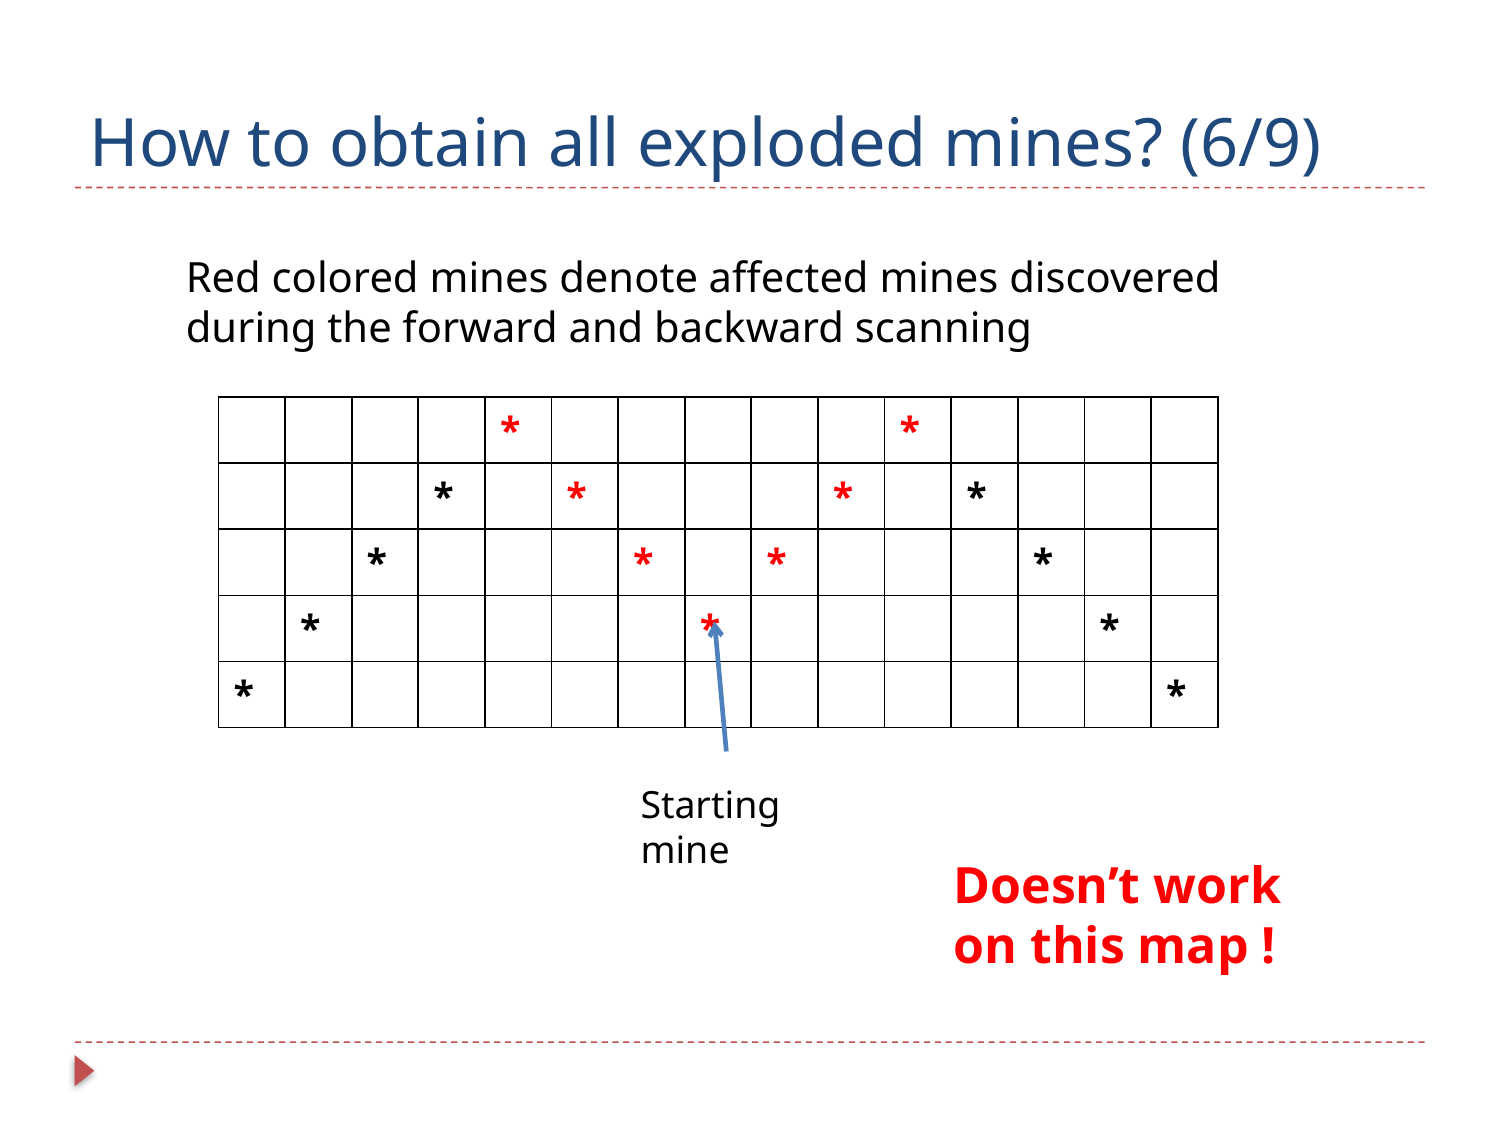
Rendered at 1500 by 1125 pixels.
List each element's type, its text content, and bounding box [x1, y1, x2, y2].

table_cell [552, 662, 617, 727]
table_cell [952, 530, 1017, 595]
table_cell [219, 596, 284, 661]
table_cell [486, 596, 551, 661]
table_header [419, 398, 484, 462]
table_header [1152, 398, 1217, 462]
table_cell * [686, 596, 750, 661]
table_cell [731, 662, 750, 727]
table_cell [1152, 530, 1217, 595]
table_cell [752, 662, 817, 727]
table_cell [686, 662, 707, 727]
table_cell [885, 464, 950, 528]
table_cell * [952, 464, 1017, 528]
table_cell [1152, 464, 1217, 528]
table_header * [885, 398, 950, 462]
table_cell * [552, 464, 617, 528]
table_cell [952, 596, 1017, 661]
table_cell [286, 530, 351, 595]
table_cell [686, 464, 750, 528]
table_cell [1085, 464, 1150, 528]
table_cell [552, 596, 617, 661]
list [75, 243, 1425, 1035]
table_cell [619, 464, 684, 528]
table_cell [952, 662, 1017, 727]
table_cell [1085, 530, 1150, 595]
table_cell [552, 530, 617, 595]
table_cell [419, 530, 484, 595]
table_header [286, 398, 351, 462]
table_header [1019, 398, 1084, 462]
table_cell [752, 596, 817, 661]
table_header [619, 398, 684, 462]
table_cell [353, 662, 417, 727]
text_box Red colored mines denote affected mines discovered during the forward and backward scanning [171, 243, 1294, 359]
table_cell * [1019, 530, 1084, 595]
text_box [714, 621, 727, 752]
table_header [952, 398, 1017, 462]
table_cell [1019, 464, 1084, 528]
table_cell [1085, 662, 1150, 727]
table_cell [353, 464, 417, 528]
table_cell [286, 662, 351, 727]
table_header * [486, 398, 551, 462]
table_cell * [1152, 662, 1217, 727]
table_cell [752, 464, 817, 528]
table_header [353, 398, 417, 462]
table_cell [819, 596, 884, 661]
table_cell [419, 596, 484, 661]
table_cell * [419, 464, 484, 528]
table_header [819, 398, 884, 462]
table_cell [419, 662, 484, 727]
table_cell [353, 596, 417, 661]
table_cell [819, 530, 884, 595]
table_cell * [286, 596, 351, 661]
table_cell [885, 530, 950, 595]
table_cell [619, 662, 684, 727]
table_header [219, 398, 284, 462]
table_cell [686, 530, 750, 595]
table_cell [885, 596, 950, 661]
table_cell [819, 662, 884, 727]
table_cell * [353, 530, 417, 595]
table_cell * [219, 662, 284, 727]
table_cell [486, 464, 551, 528]
table_cell [619, 596, 684, 661]
title How to obtain all exploded mines? (6/9) [75, 24, 1425, 188]
table_cell [1019, 596, 1084, 661]
table_cell * [619, 530, 684, 595]
table_cell [286, 464, 351, 528]
table_cell [219, 530, 284, 595]
table_cell * [1085, 596, 1150, 661]
table_header [552, 398, 617, 462]
table_cell * [752, 530, 817, 595]
table_cell [885, 662, 950, 727]
table_header [752, 398, 817, 462]
table_cell [1152, 596, 1217, 661]
table_cell [486, 530, 551, 595]
table_header [1085, 398, 1150, 462]
table_cell [219, 464, 284, 528]
text_box Starting mine [625, 774, 827, 879]
table_header [686, 398, 750, 462]
text_box Doesn’t work on this map ! [938, 845, 1365, 981]
table_cell [1019, 662, 1084, 727]
table_cell [486, 662, 551, 727]
table_cell * [819, 464, 884, 528]
